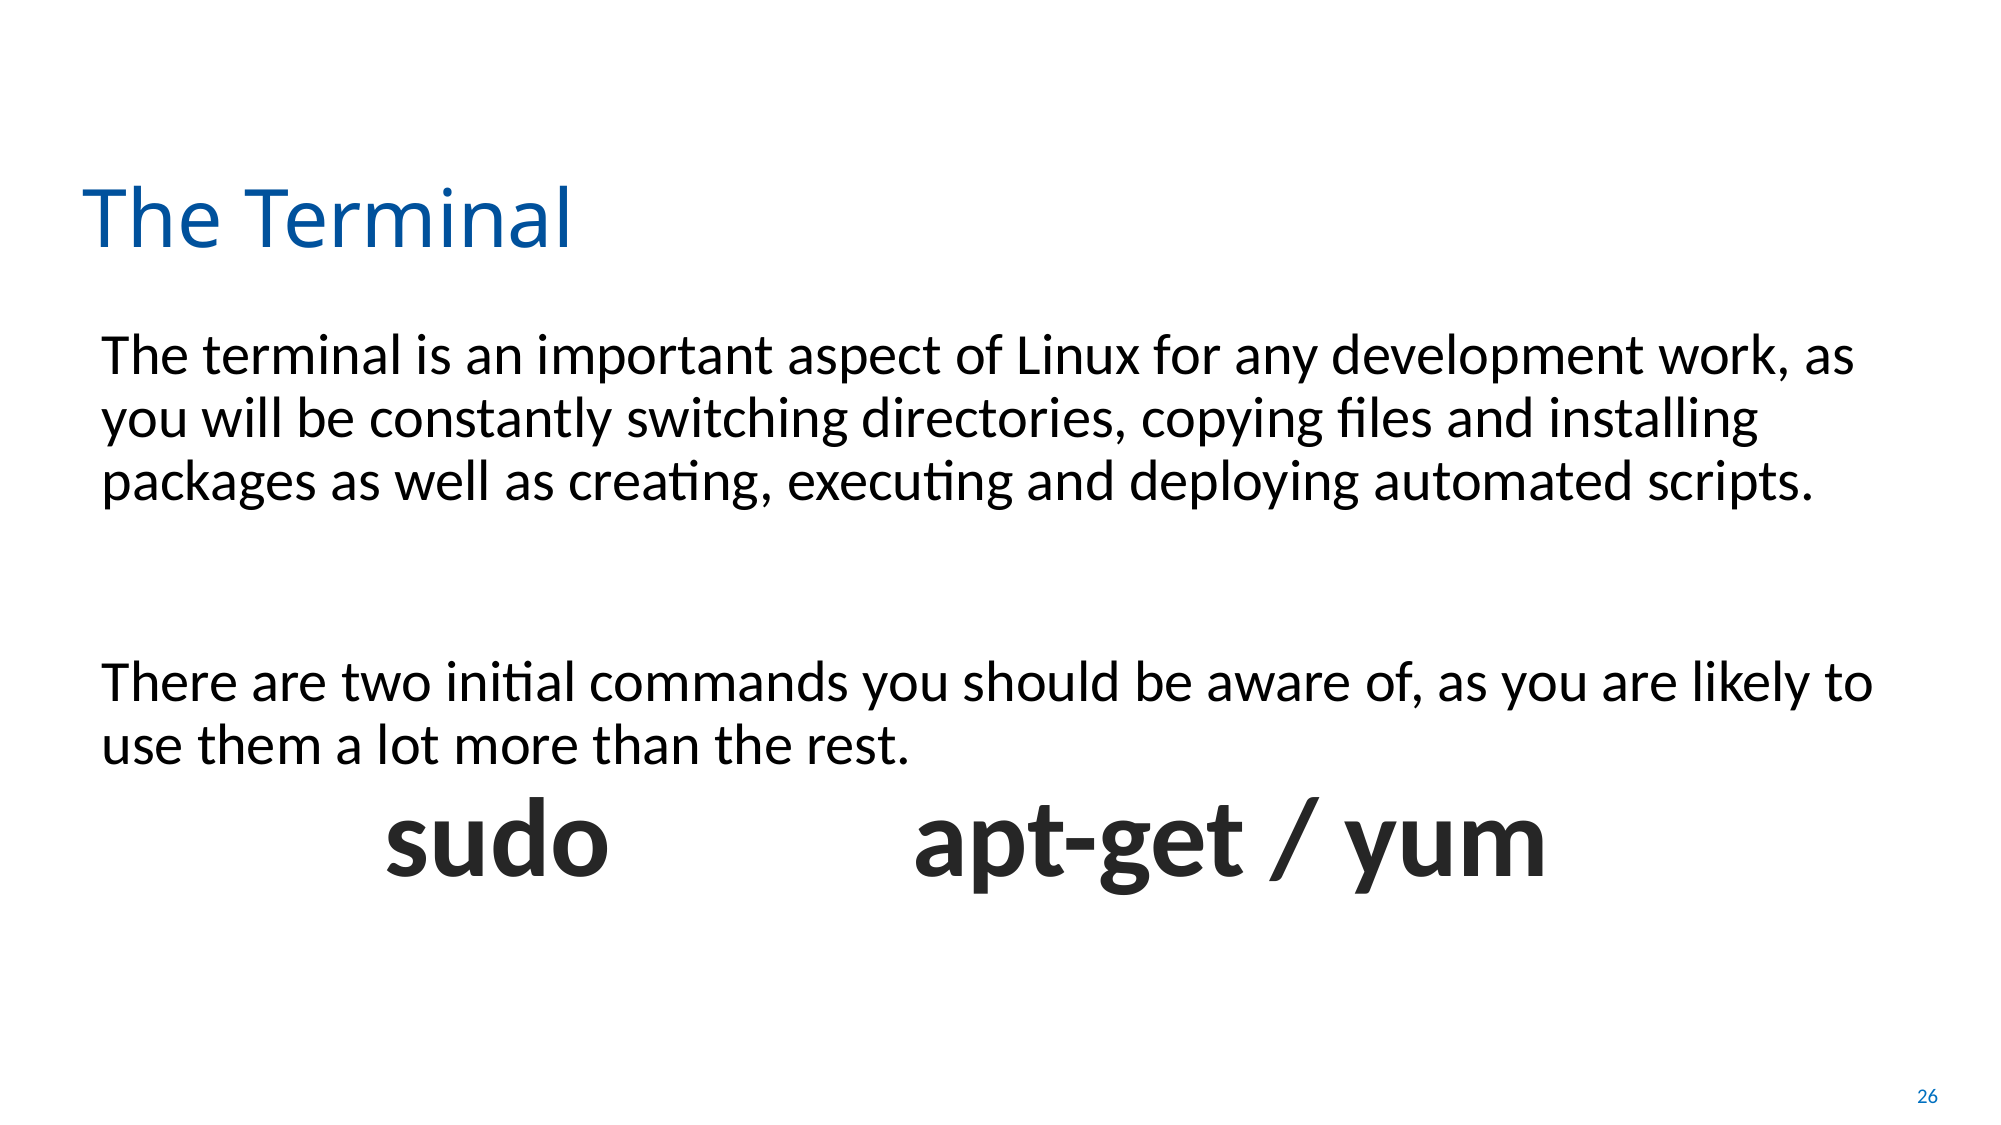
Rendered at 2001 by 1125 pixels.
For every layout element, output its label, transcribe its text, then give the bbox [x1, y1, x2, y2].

list The terminal is an important aspect of Linux for any development work, as you will be constantly switching directories, copying files and installing packages as well as creating, executing and deploying automated scripts. There are two initial commands you should be aware of, as you are likely to use them a lot more than the rest. [67, 316, 1939, 1063]
title The Terminal [67, 170, 1565, 273]
text_box sudo [369, 756, 626, 907]
text_box apt-get / yum [896, 756, 1565, 907]
